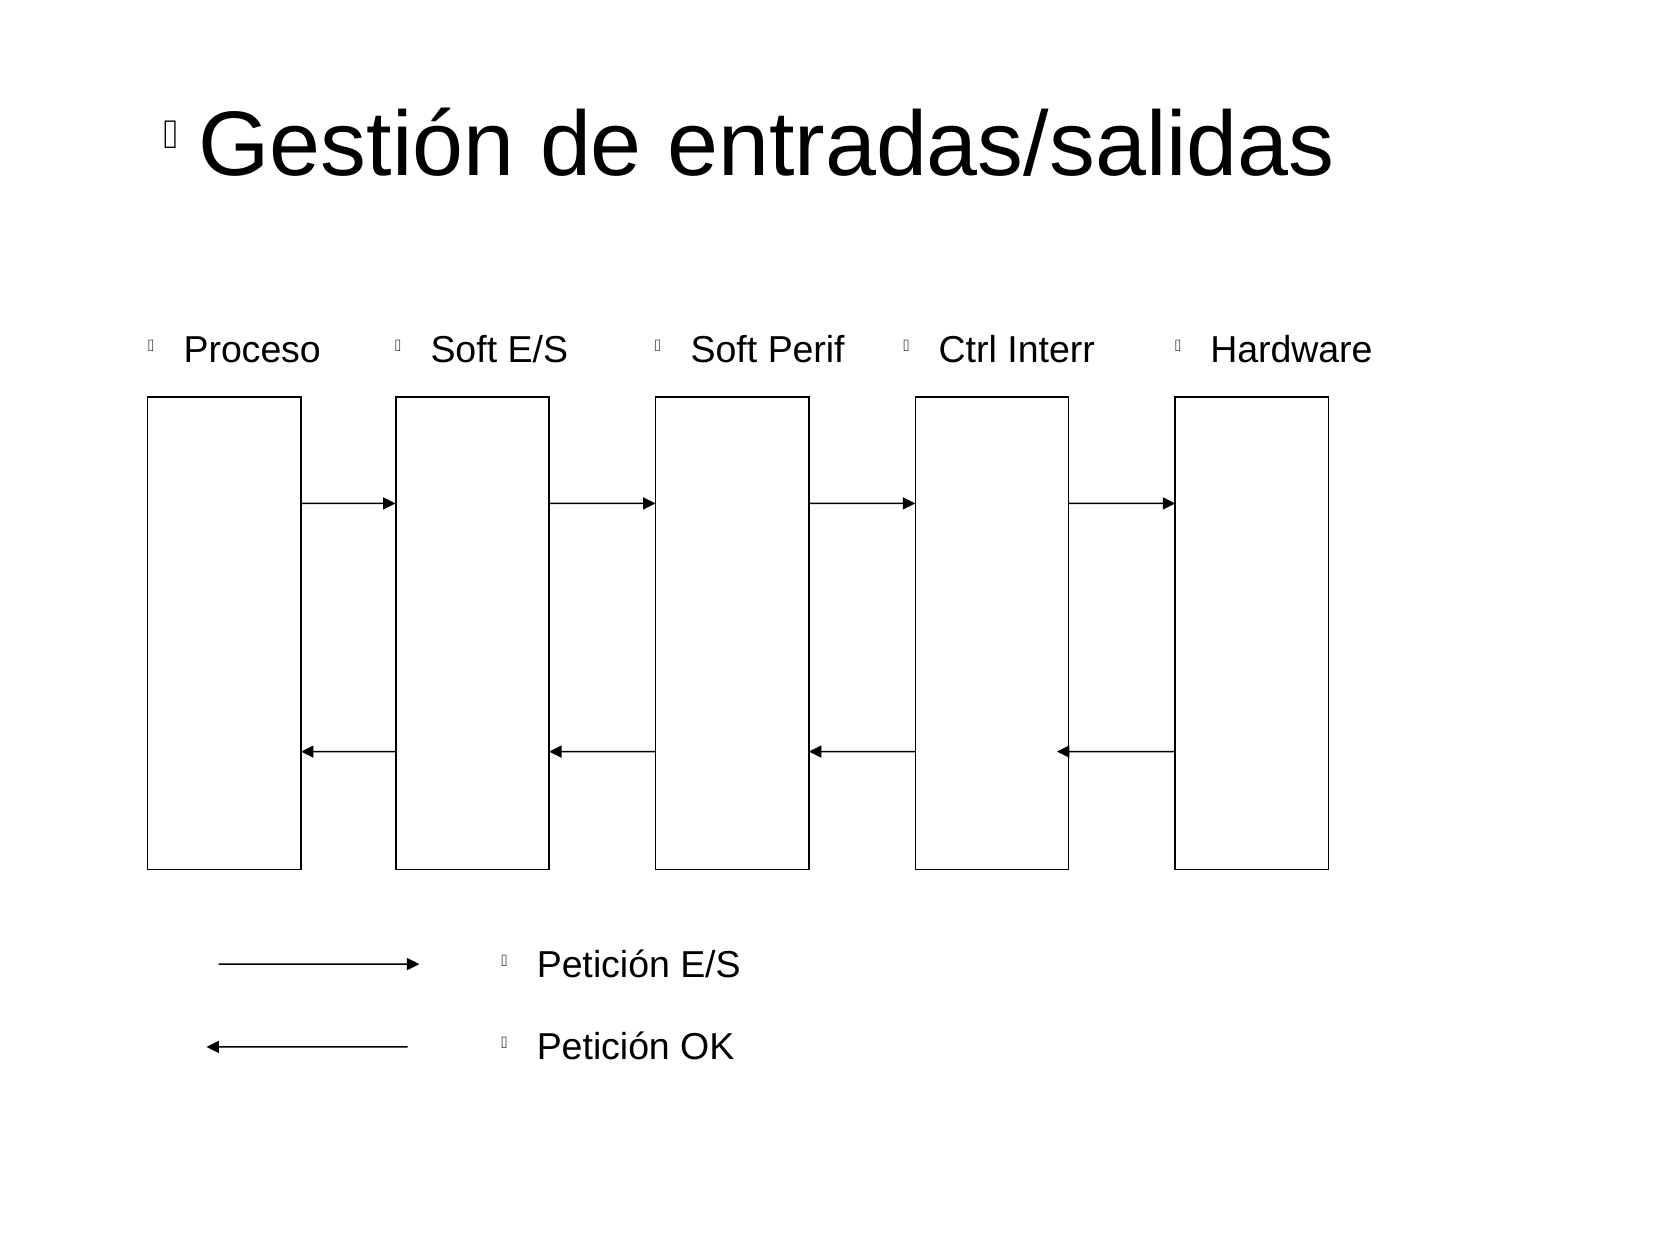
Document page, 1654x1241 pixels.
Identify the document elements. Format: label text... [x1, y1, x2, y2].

text_box [915, 397, 1069, 870]
text_box Proceso [133, 317, 336, 379]
text_box [218, 957, 420, 971]
text_box [549, 745, 656, 758]
text_box Soft E/S [380, 317, 584, 379]
text_box [301, 497, 396, 510]
text_box [147, 397, 301, 870]
text_box [655, 397, 809, 870]
text_box Gestión de entradas/salidas [74, 45, 1425, 233]
text_box [1057, 745, 1176, 758]
text_box Soft Perif [640, 317, 860, 379]
text_box Petición OK [486, 1014, 750, 1075]
text_box [809, 497, 916, 510]
text_box Hardware [1160, 317, 1388, 379]
text_box [395, 397, 550, 870]
text_box [1069, 497, 1176, 510]
text_box [549, 497, 656, 510]
text_box [301, 745, 396, 758]
text_box [1175, 397, 1329, 870]
text_box [206, 1040, 408, 1054]
text_box [809, 745, 916, 758]
text_box Petición E/S [486, 932, 756, 993]
text_box Ctrl Interr [888, 317, 1110, 379]
